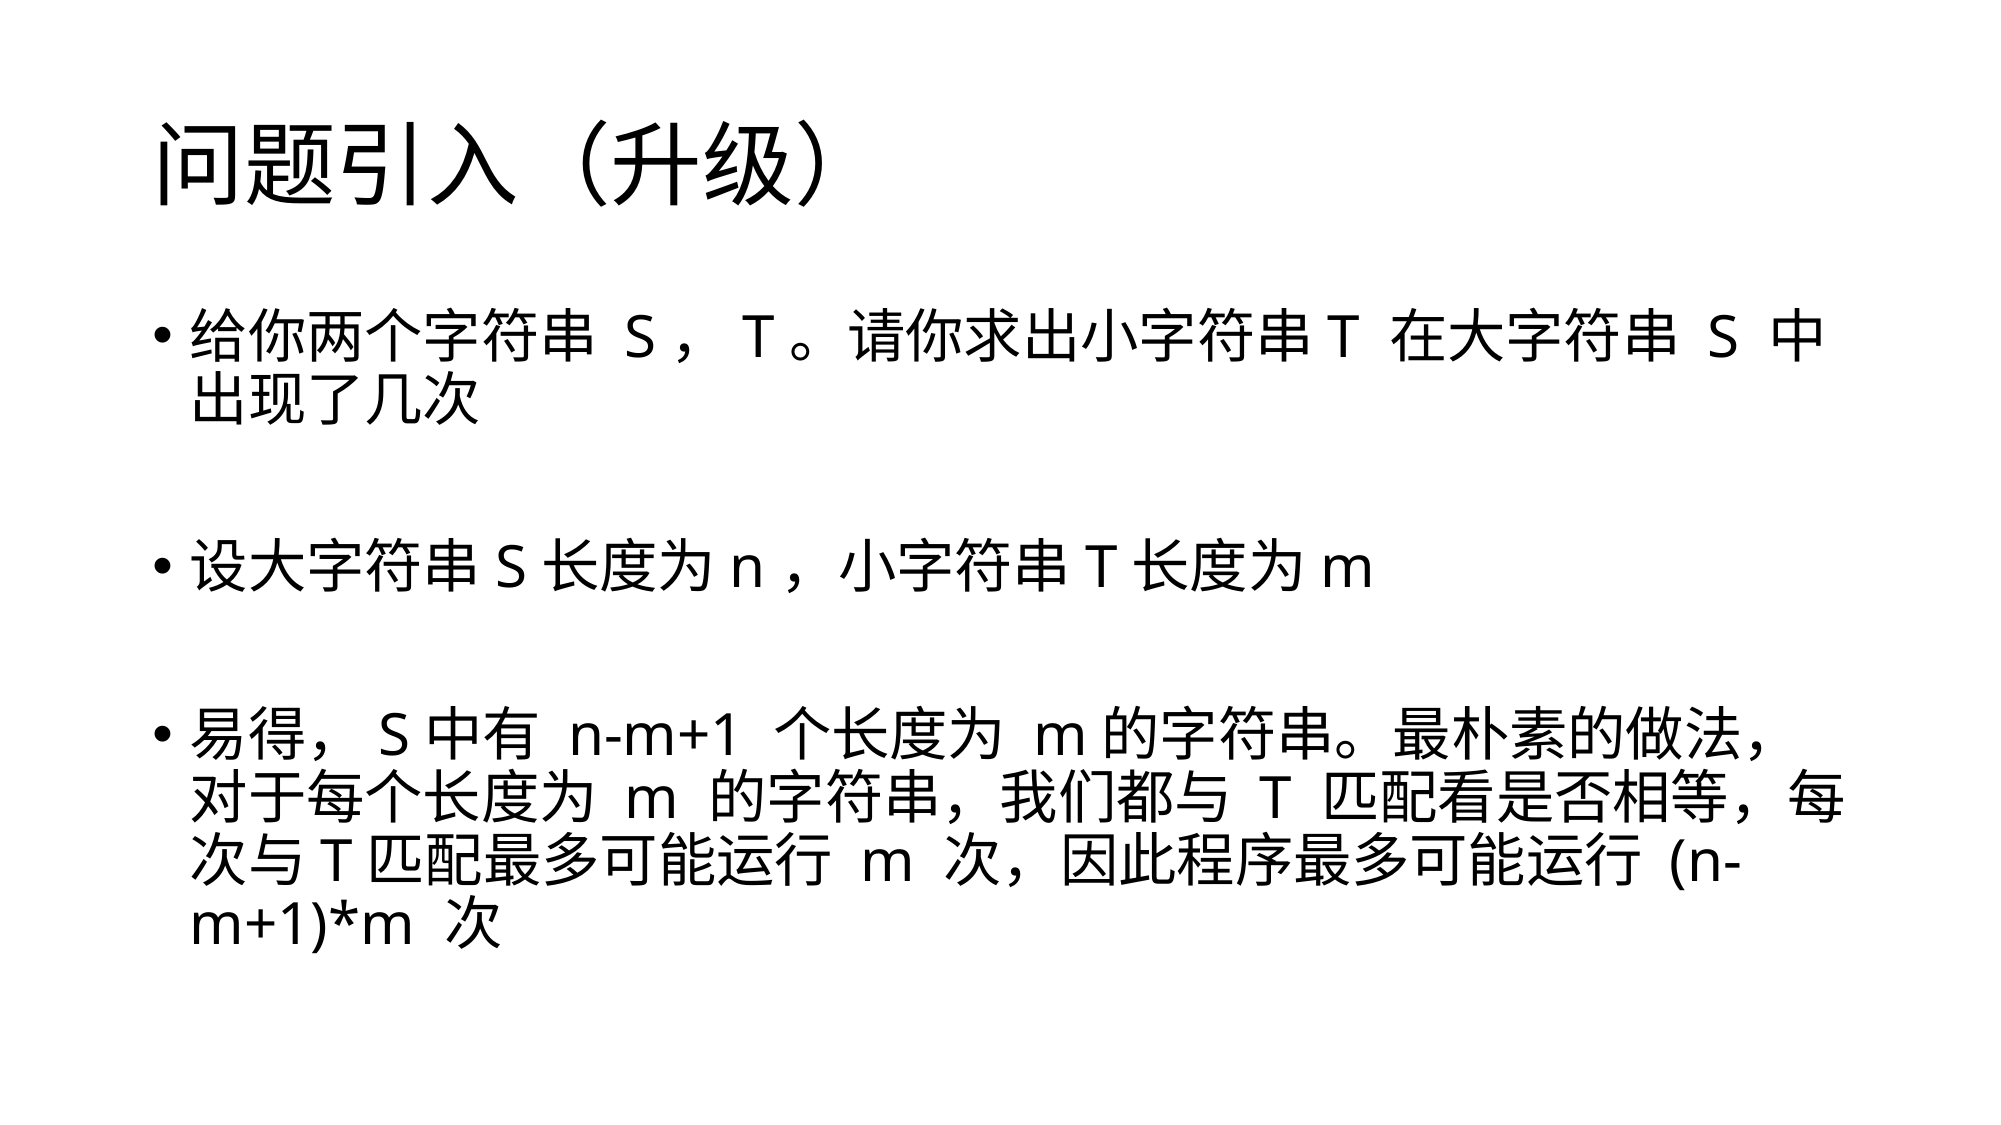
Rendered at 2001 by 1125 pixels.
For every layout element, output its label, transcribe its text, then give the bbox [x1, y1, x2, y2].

list 给你两个字符串 S，T。请你求出小字符串T 在大字符串 S 中出现了几次 设大字符串S长度为n，小字符串T长度为m 易得，S中有 n-m+1 个长度为 m的字符串。最朴素的做法，对于每个长度为 m 的字符串，我们都与 T 匹配看是否相等，每次与T匹配最多可能运行 m 次，因此程序最多可能运行 (n-m+1)*m 次 [137, 299, 1863, 1014]
title 问题引入（升级） [137, 59, 1863, 278]
